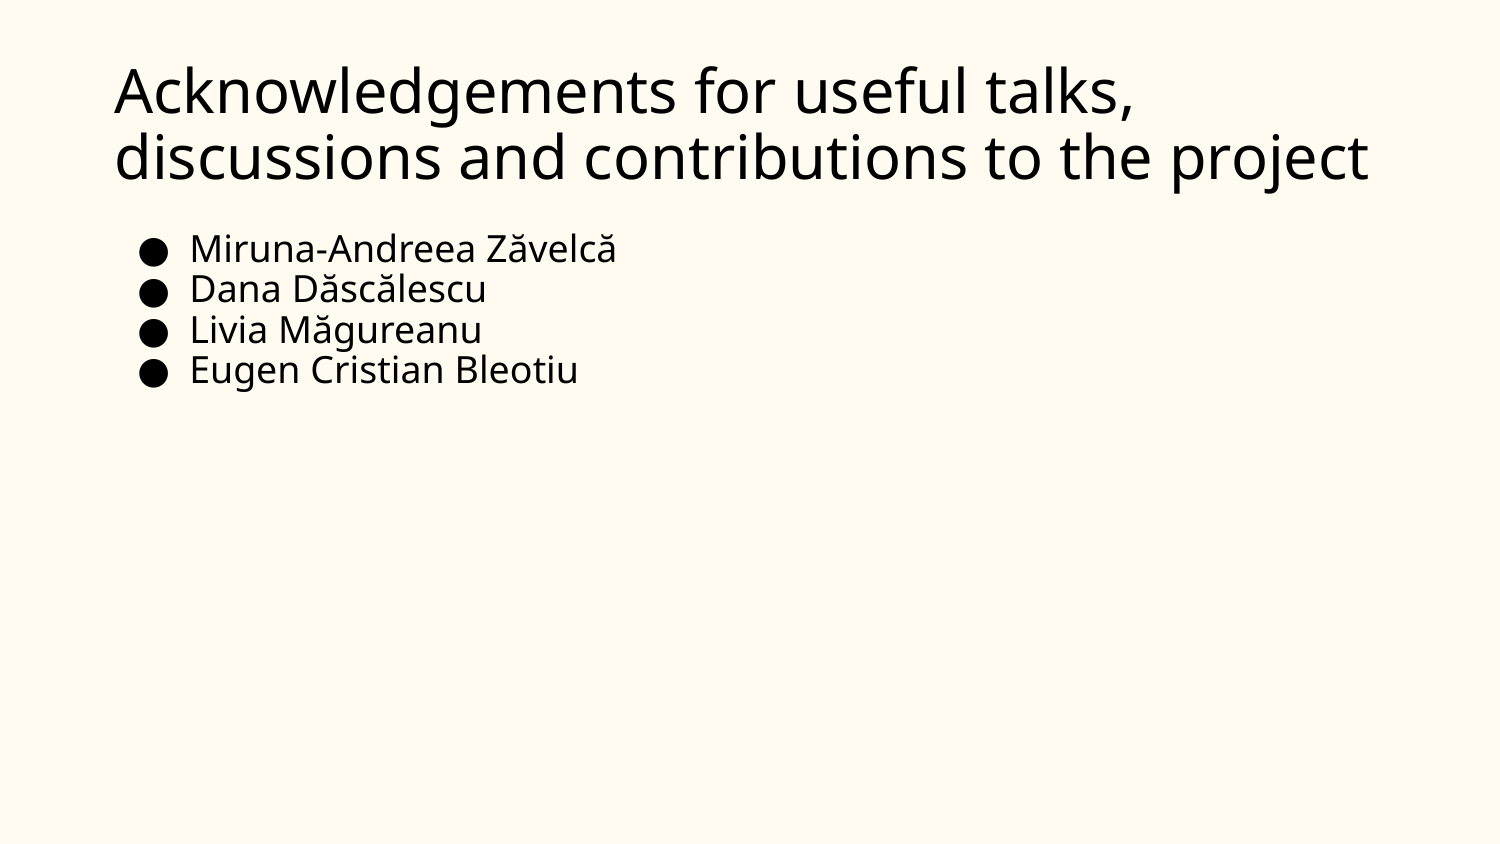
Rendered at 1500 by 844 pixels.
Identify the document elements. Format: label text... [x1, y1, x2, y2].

list Miruna-Andreea Zăvelcă Dana Dăscălescu Livia Măgureanu Eugen Cristian Bleotiu [103, 224, 1397, 760]
title Acknowledgements for useful talks, discussions and contributions to the project [103, 44, 1397, 208]
